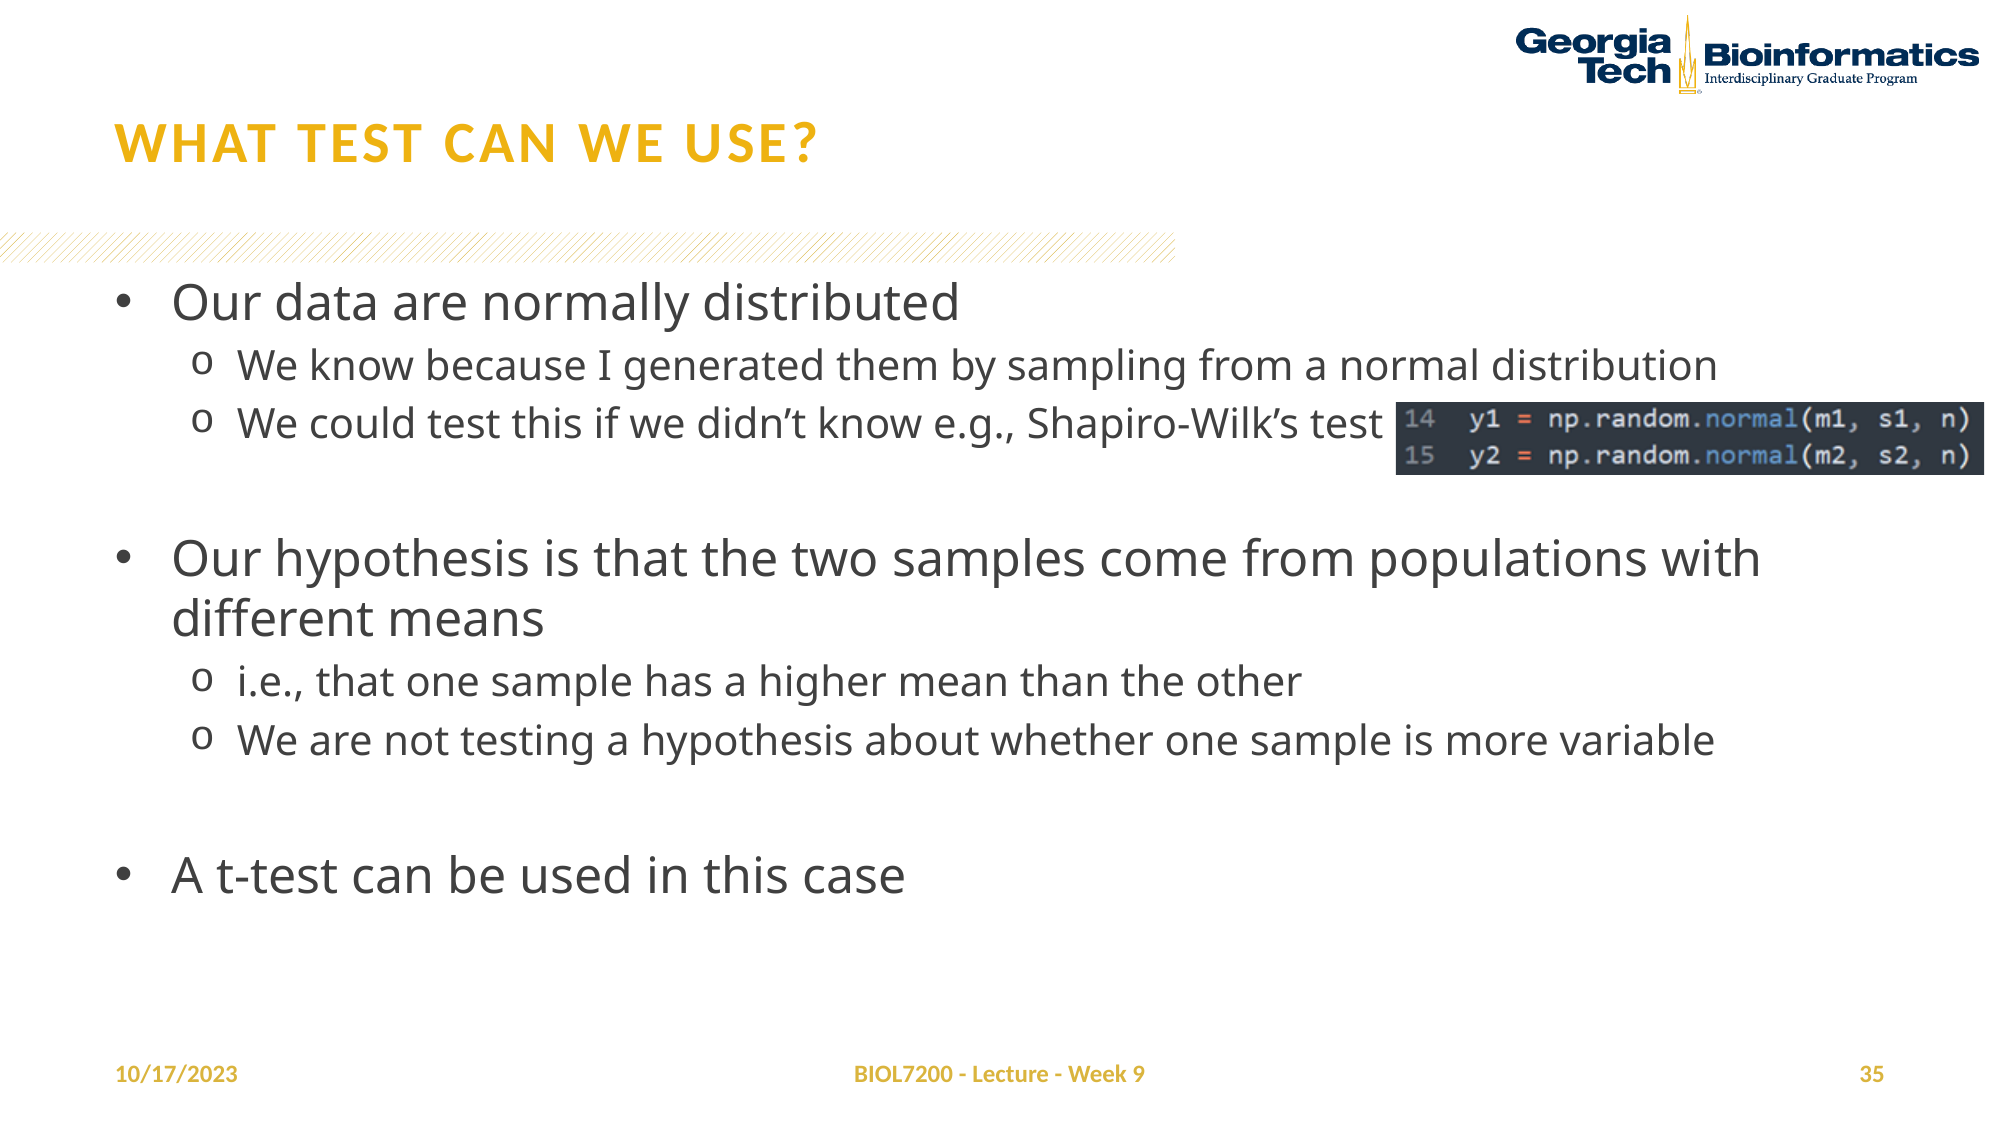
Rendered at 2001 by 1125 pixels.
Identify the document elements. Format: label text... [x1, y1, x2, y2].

picture [1395, 401, 1985, 476]
title What test can we use? [99, 45, 1900, 233]
slide_number 35 [1433, 1042, 1900, 1103]
footer BIOL7200 - Lecture - Week 9 [683, 1042, 1317, 1103]
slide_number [99, 1042, 567, 1103]
picture [1516, 15, 1979, 94]
list Our data are normally distributed We know because I generated them by sampling from a normal distribution We could test this if we didn’t know e.g., Shapiro-Wilk’s test Our hypothesis is that the two samples come from populations with different means i.e., that one sample has a higher mean than the other We are not testing a hypothesis about whether one sample is more variable A t-test can be used in this case [99, 262, 1900, 1005]
